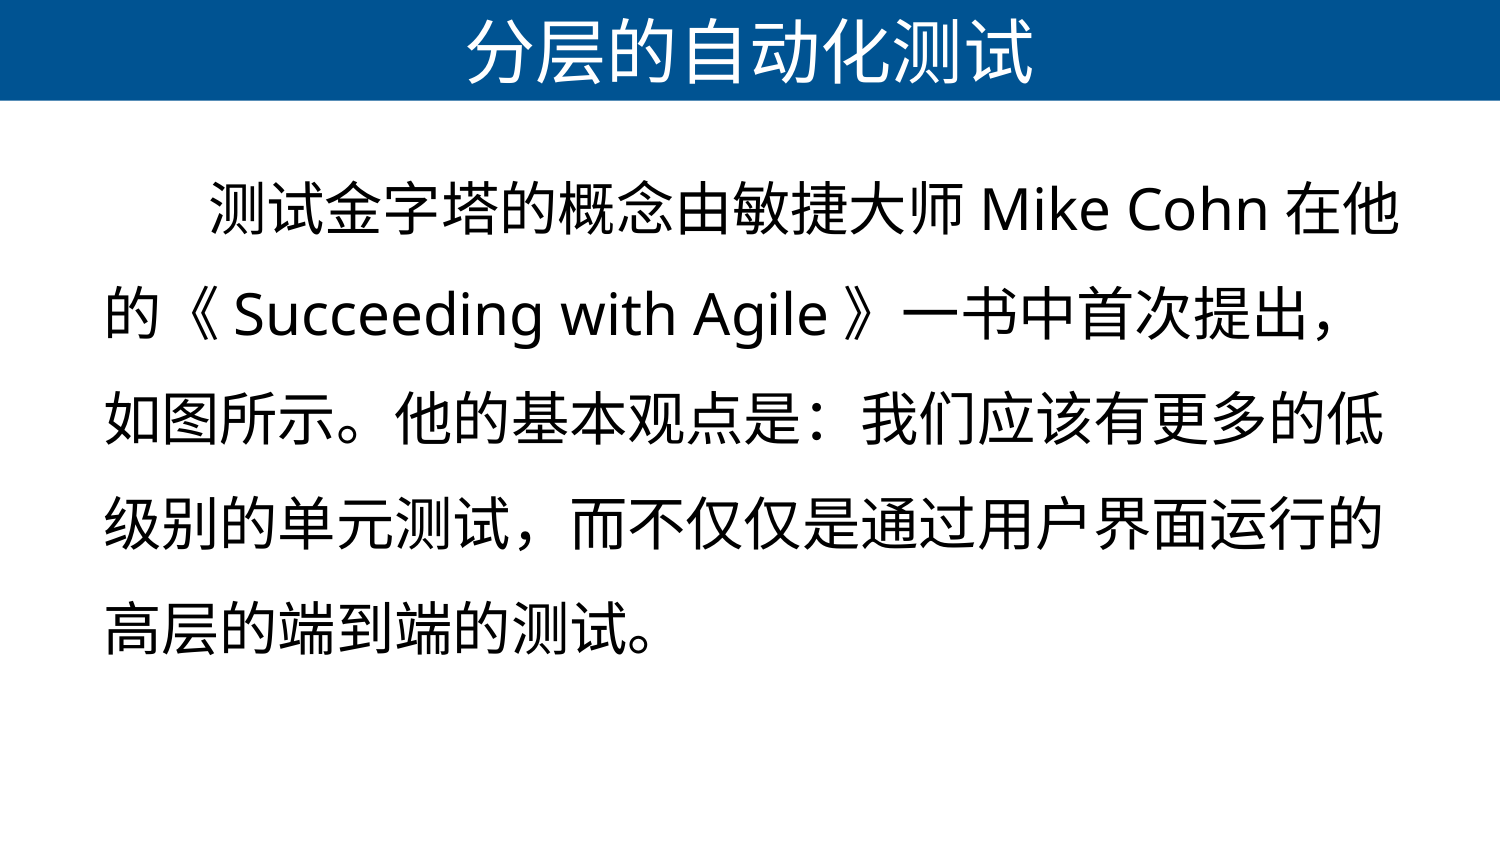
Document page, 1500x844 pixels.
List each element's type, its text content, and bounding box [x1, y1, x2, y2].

text_box 测试金字塔的概念由敏捷大师Mike Cohn在他的《Succeeding with Agile》一书中首次提出，如图所示。他的基本观点是：我们应该有更多的低级别的单元测试，而不仅仅是通过用户界面运行的高层的端到端的测试。 [88, 129, 1436, 669]
title 分层的自动化测试 [0, 0, 1500, 101]
